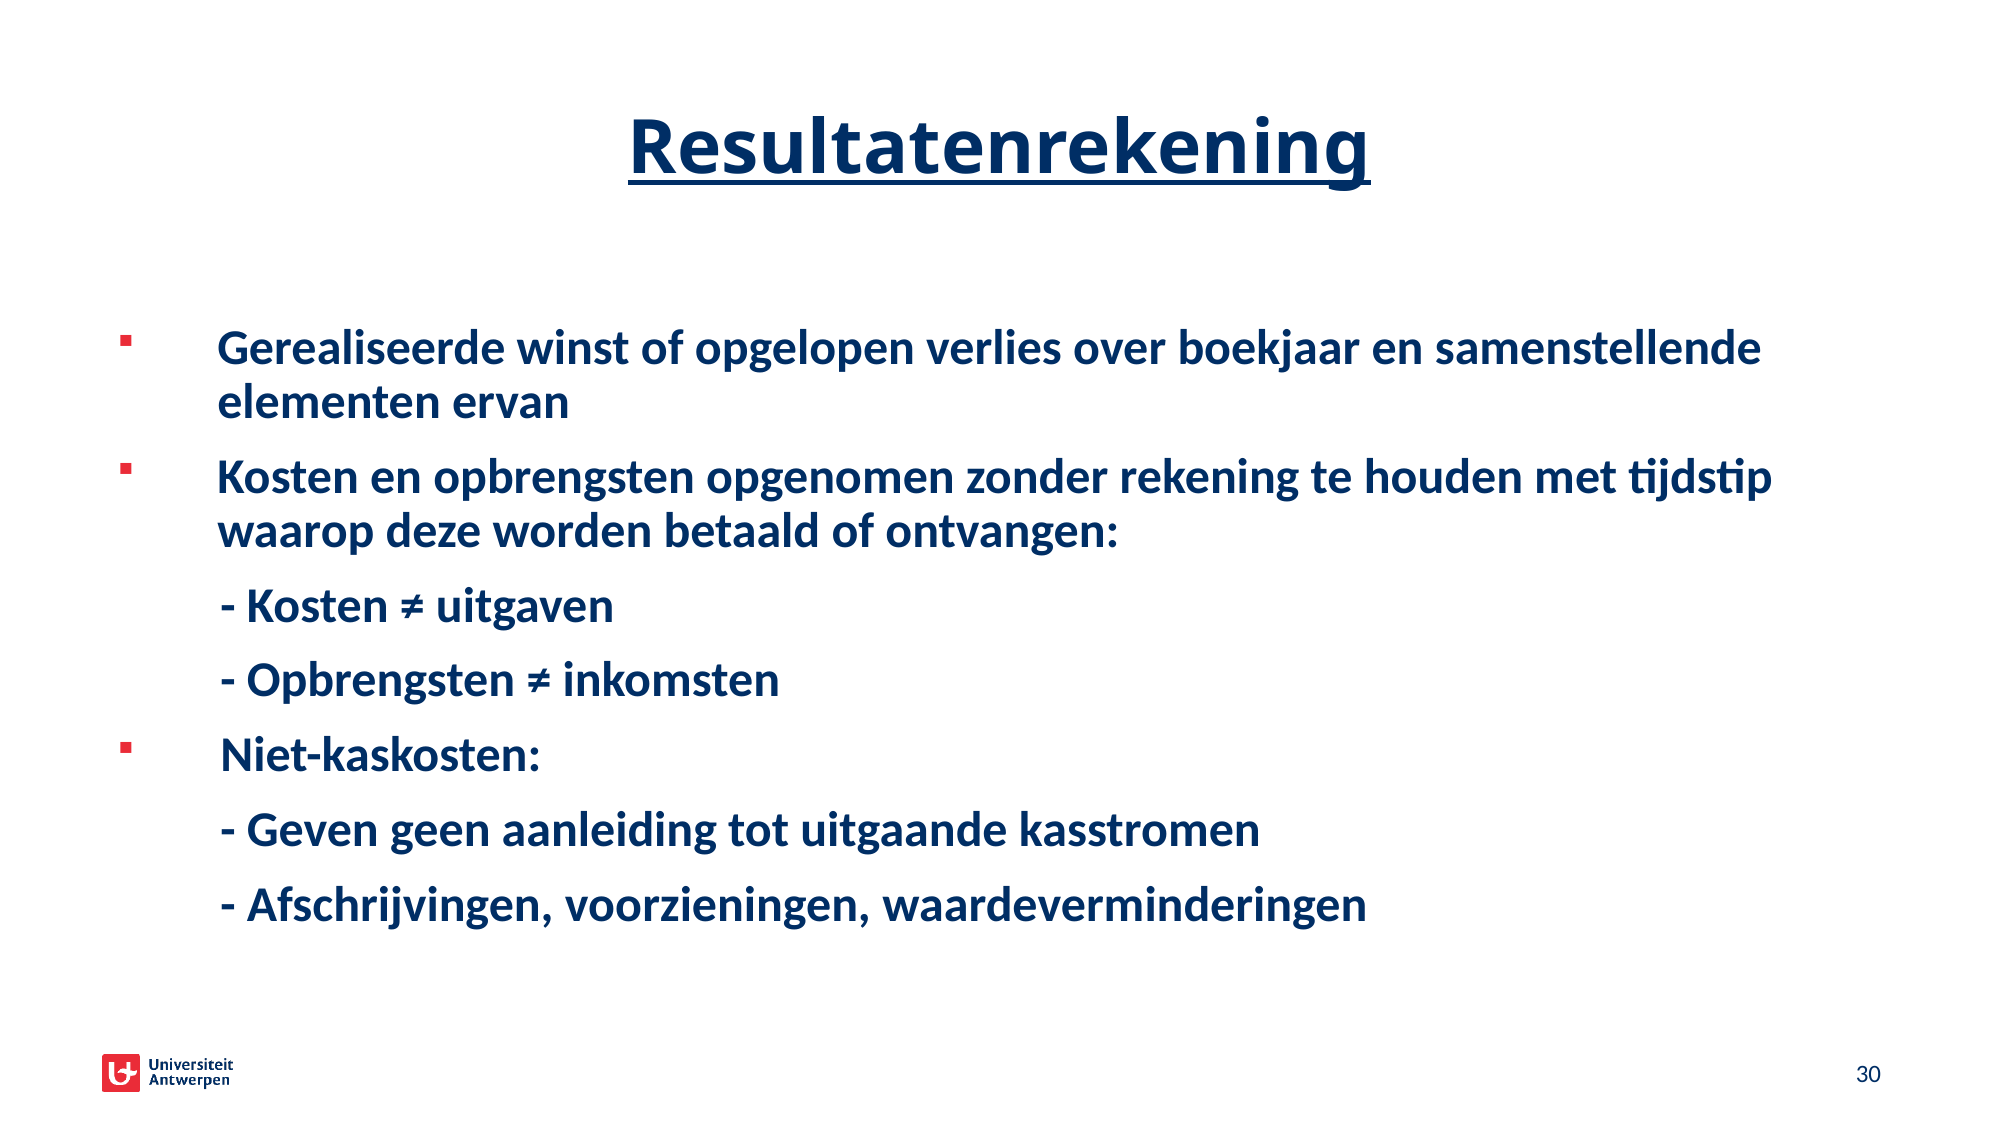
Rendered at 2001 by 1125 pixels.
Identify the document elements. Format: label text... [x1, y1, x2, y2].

list Gerealiseerde winst of opgelopen verlies over boekjaar en samenstellende elementen ervan Kosten en opbrengsten opgenomen zonder rekening te houden met tijdstip waarop deze worden betaald of ontvangen: - Kosten ≠ uitgaven - Opbrengsten ≠ inkomsten Niet-kaskosten: - Geven geen aanleiding tot uitgaande kasstromen - Afschrijvingen, voorzieningen, waardeverminderingen [102, 313, 1897, 1024]
picture [102, 1054, 233, 1092]
title Resultatenrekening [102, 101, 1897, 278]
slide_number 30 [1446, 1042, 1897, 1103]
